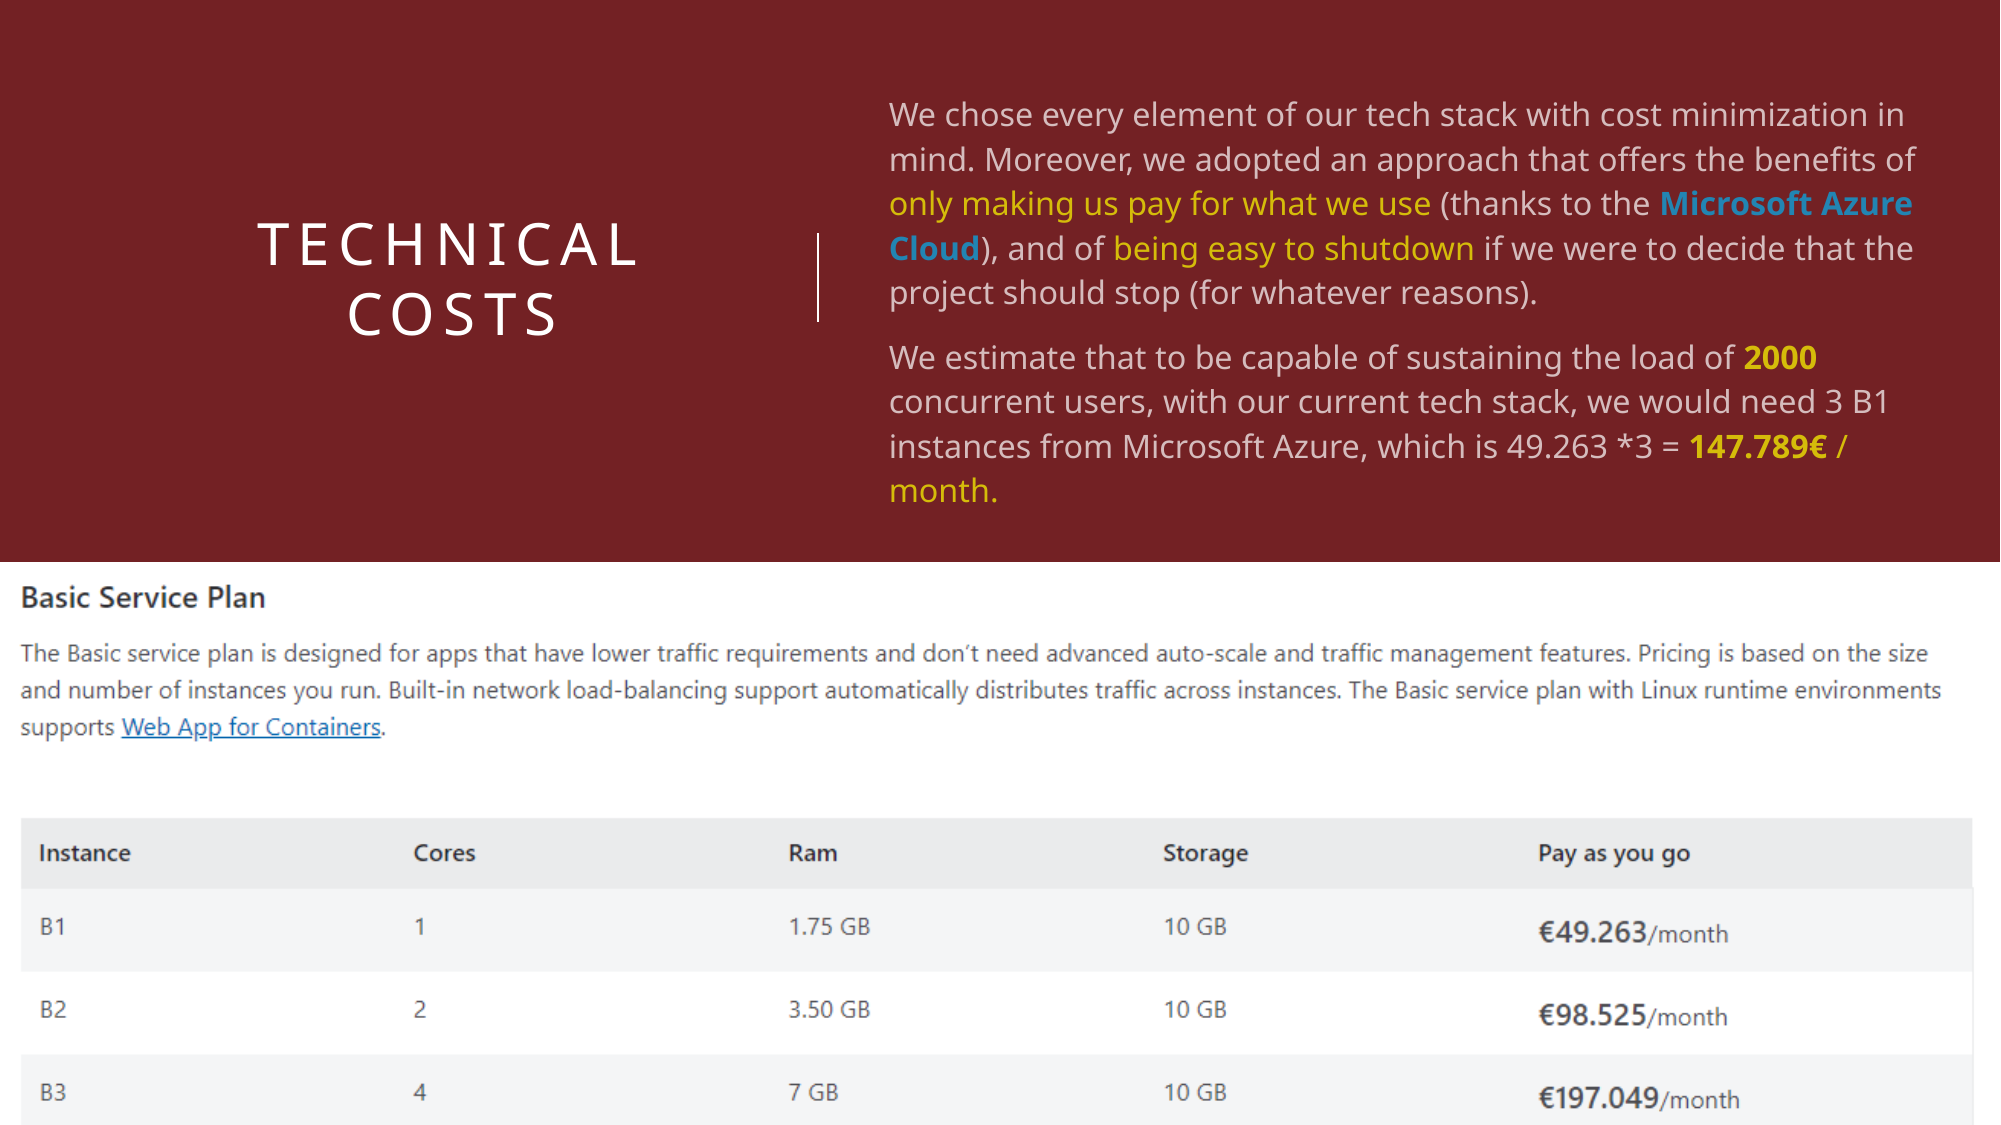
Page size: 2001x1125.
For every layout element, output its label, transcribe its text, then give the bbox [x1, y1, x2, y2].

title Technical costs [177, 88, 726, 467]
list We chose every element of our tech stack with cost minimization in mind. Moreover, we adopted an approach that offers the benefits of only making us pay for what we use (thanks to the Microsoft Azure Cloud), and of being easy to shutdown if we were to decide that the project should stop (for whatever reasons). We estimate that to be capable of sustaining the load of 2000 concurrent users, with our current tech stack, we would need 3 B1 instances from Microsoft Azure, which is 49.263 *3 = 147.789€ / month. [888, 88, 1949, 509]
text_box [0, 0, 2000, 562]
picture [0, 562, 2000, 1125]
